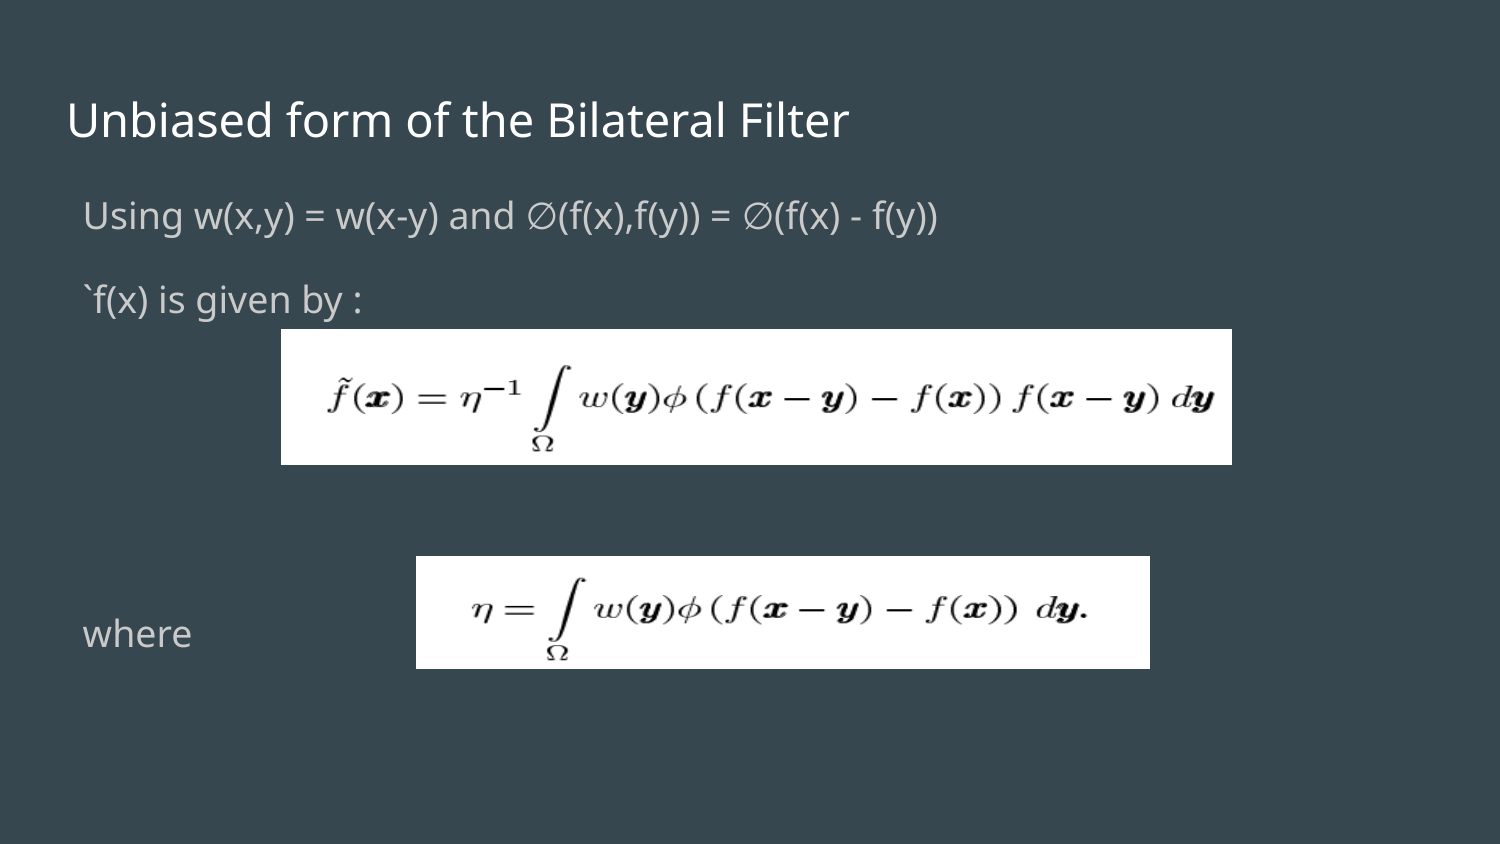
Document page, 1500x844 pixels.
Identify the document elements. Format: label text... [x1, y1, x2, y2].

list Using w(x,y) = w(x-y) and ∅(f(x),f(y)) = ∅(f(x) - f(y)) `f(x) is given by : where [67, 166, 1466, 728]
picture [416, 556, 1150, 670]
title Unbiased form of the Bilateral Filter [51, 72, 1449, 167]
picture [281, 329, 1232, 465]
